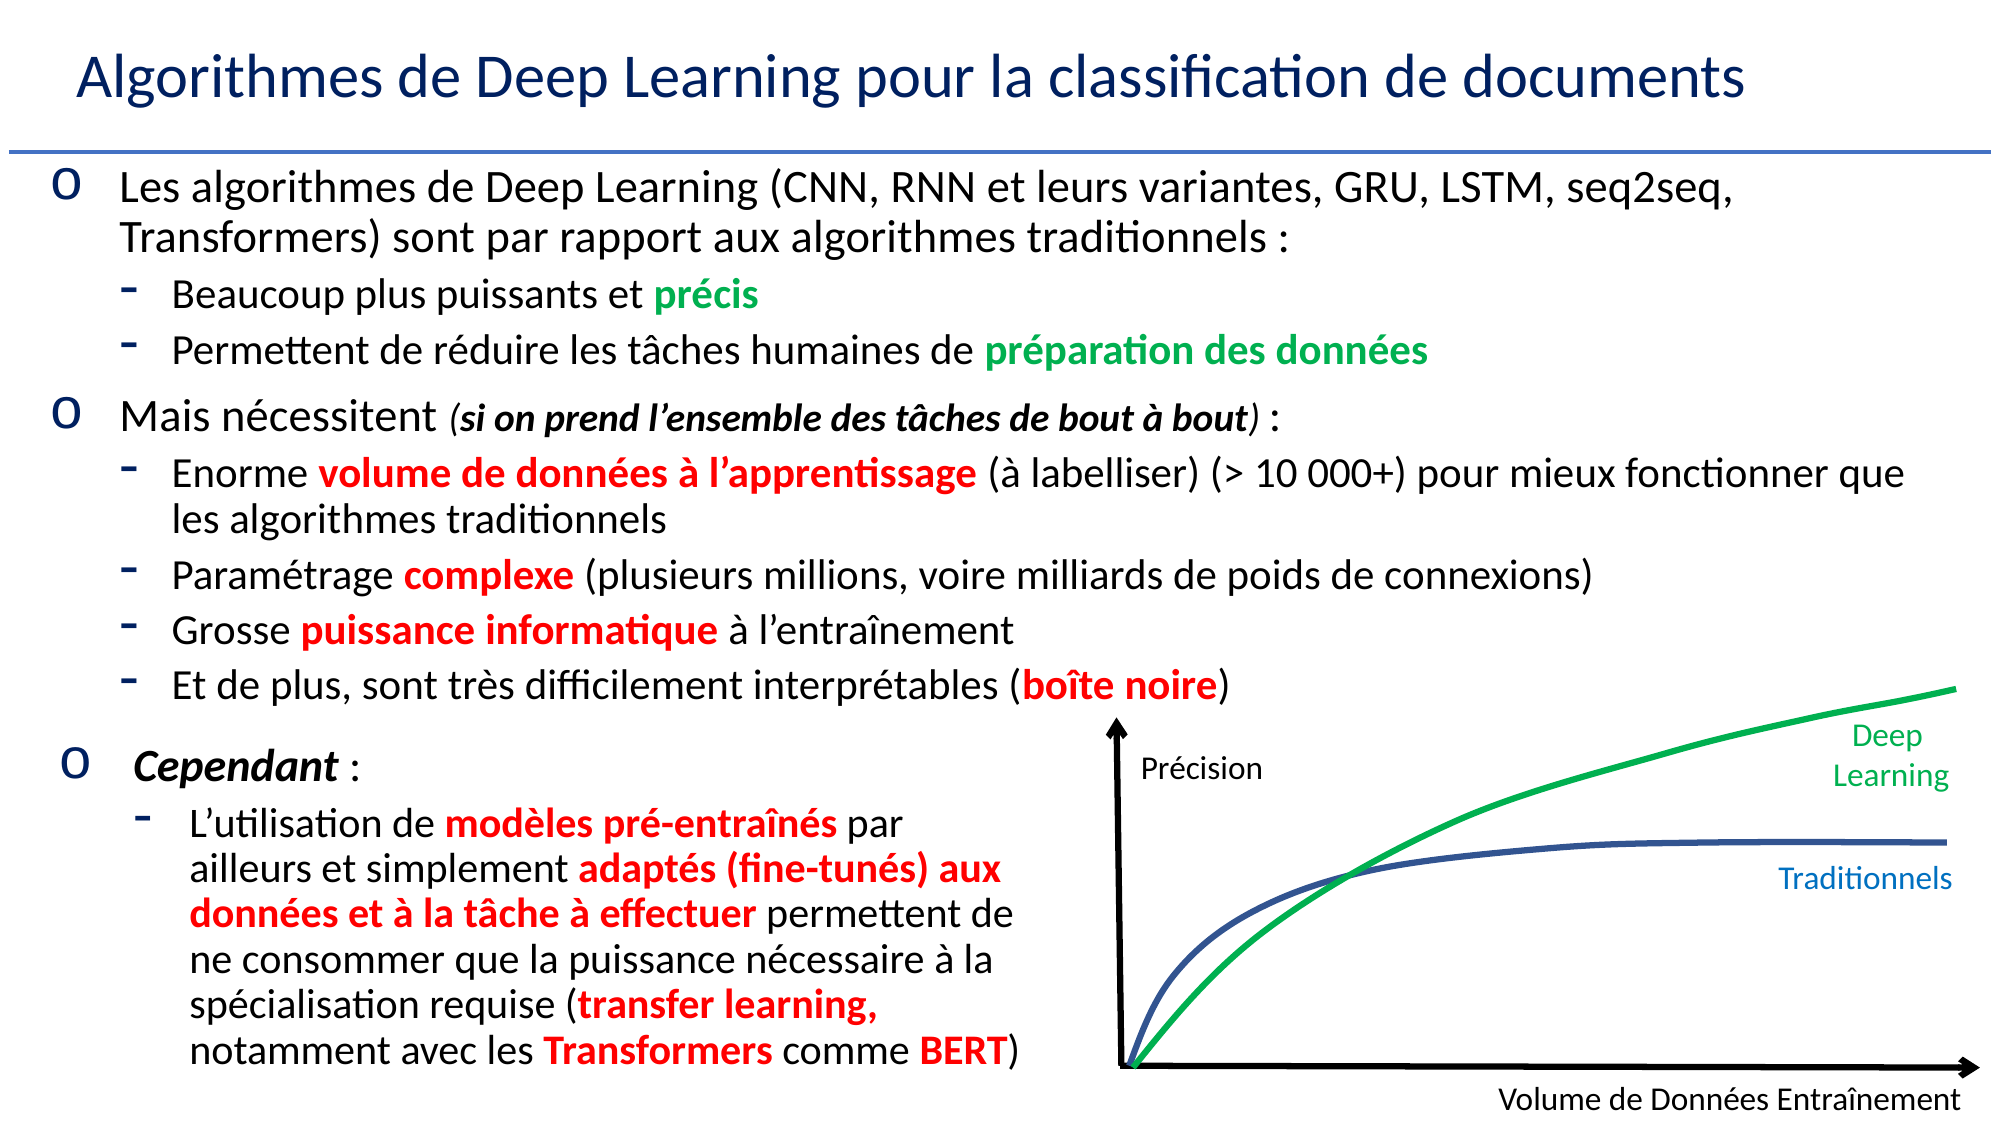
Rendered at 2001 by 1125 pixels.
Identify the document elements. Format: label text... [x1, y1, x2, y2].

list Les algorithmes de Deep Learning (CNN, RNN et leurs variantes, GRU, LSTM, seq2seq, Transformers) sont par rapport aux algorithmes traditionnels : Beaucoup plus puissants et précis Permettent de réduire les tâches humaines de préparation des données Mais nécessitent (si on prend l’ensemble des tâches de bout à bout) : Enorme volume de données à l’apprentissage (à labelliser) (> 10 000+) pour mieux fonctionner que les algorithmes traditionnels Paramétrage complexe (plusieurs millions, voire milliards de poids de connexions) Grosse puissance informatique à l’entraînement Et de plus, sont très difficilement interprétables (boîte noire) [34, 154, 1944, 718]
text_box Précision [1125, 738, 1286, 794]
text_box [1152, 841, 1947, 1060]
text_box [1871, 687, 1957, 705]
text_box Traditionnels [1763, 848, 1968, 904]
text_box Deep Learning [1818, 705, 1965, 801]
text_box Algorithmes de Deep Learning pour la classification de documents [61, 23, 1899, 132]
text_box Cependant : L’utilisation de modèles pré-entraînés par ailleurs et simplement adaptés (fine-tunés) aux données et à la tâche à effectuer permettent de ne consommer que la puissance nécessaire à la spécialisation requise (transfer learning, notamment avec les Transformers comme BERT) [43, 734, 1050, 1098]
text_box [1116, 717, 1122, 1066]
text_box [1128, 874, 1347, 1065]
text_box [1133, 715, 1818, 1065]
text_box Volume de Données Entraînement [1483, 1069, 1977, 1125]
